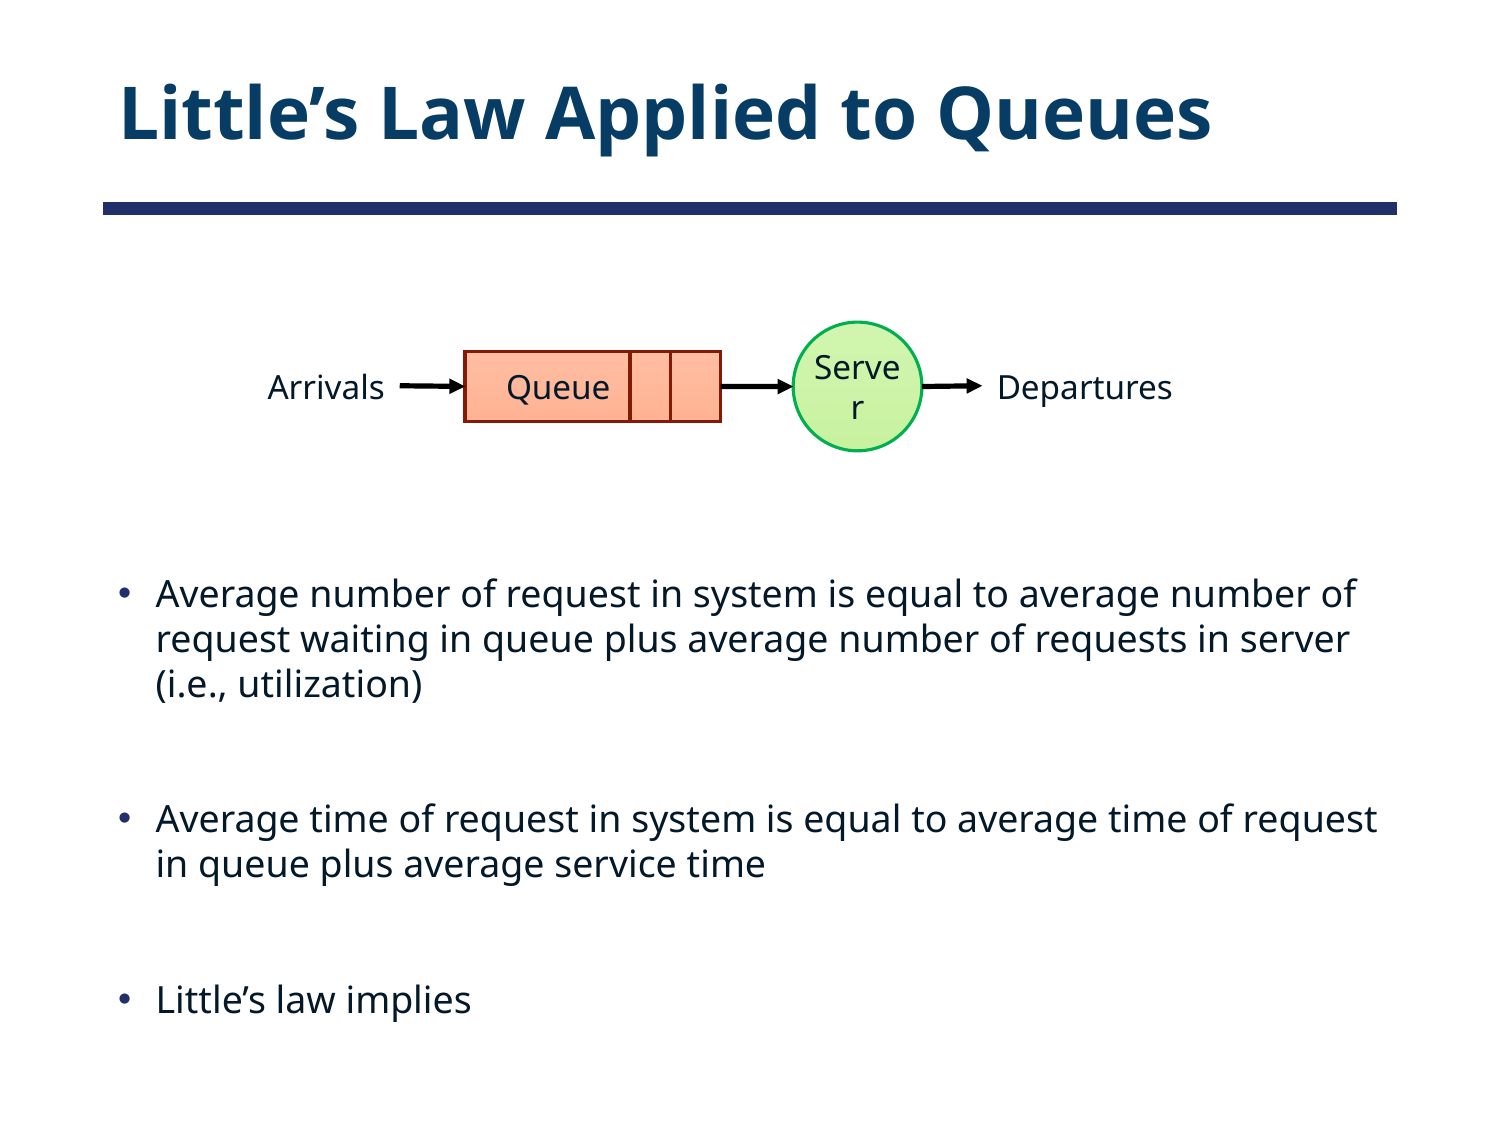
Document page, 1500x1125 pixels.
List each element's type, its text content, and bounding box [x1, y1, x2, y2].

text_box Queue [671, 351, 721, 422]
text_box Departures [982, 358, 1188, 414]
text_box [397, 386, 465, 390]
title Little’s Law Applied to Queues [103, 34, 1397, 197]
text_box Arrivals [252, 358, 400, 414]
text_box Queue [464, 351, 630, 422]
text_box Queue [631, 351, 670, 422]
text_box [921, 386, 985, 390]
text_box Server [792, 321, 923, 452]
